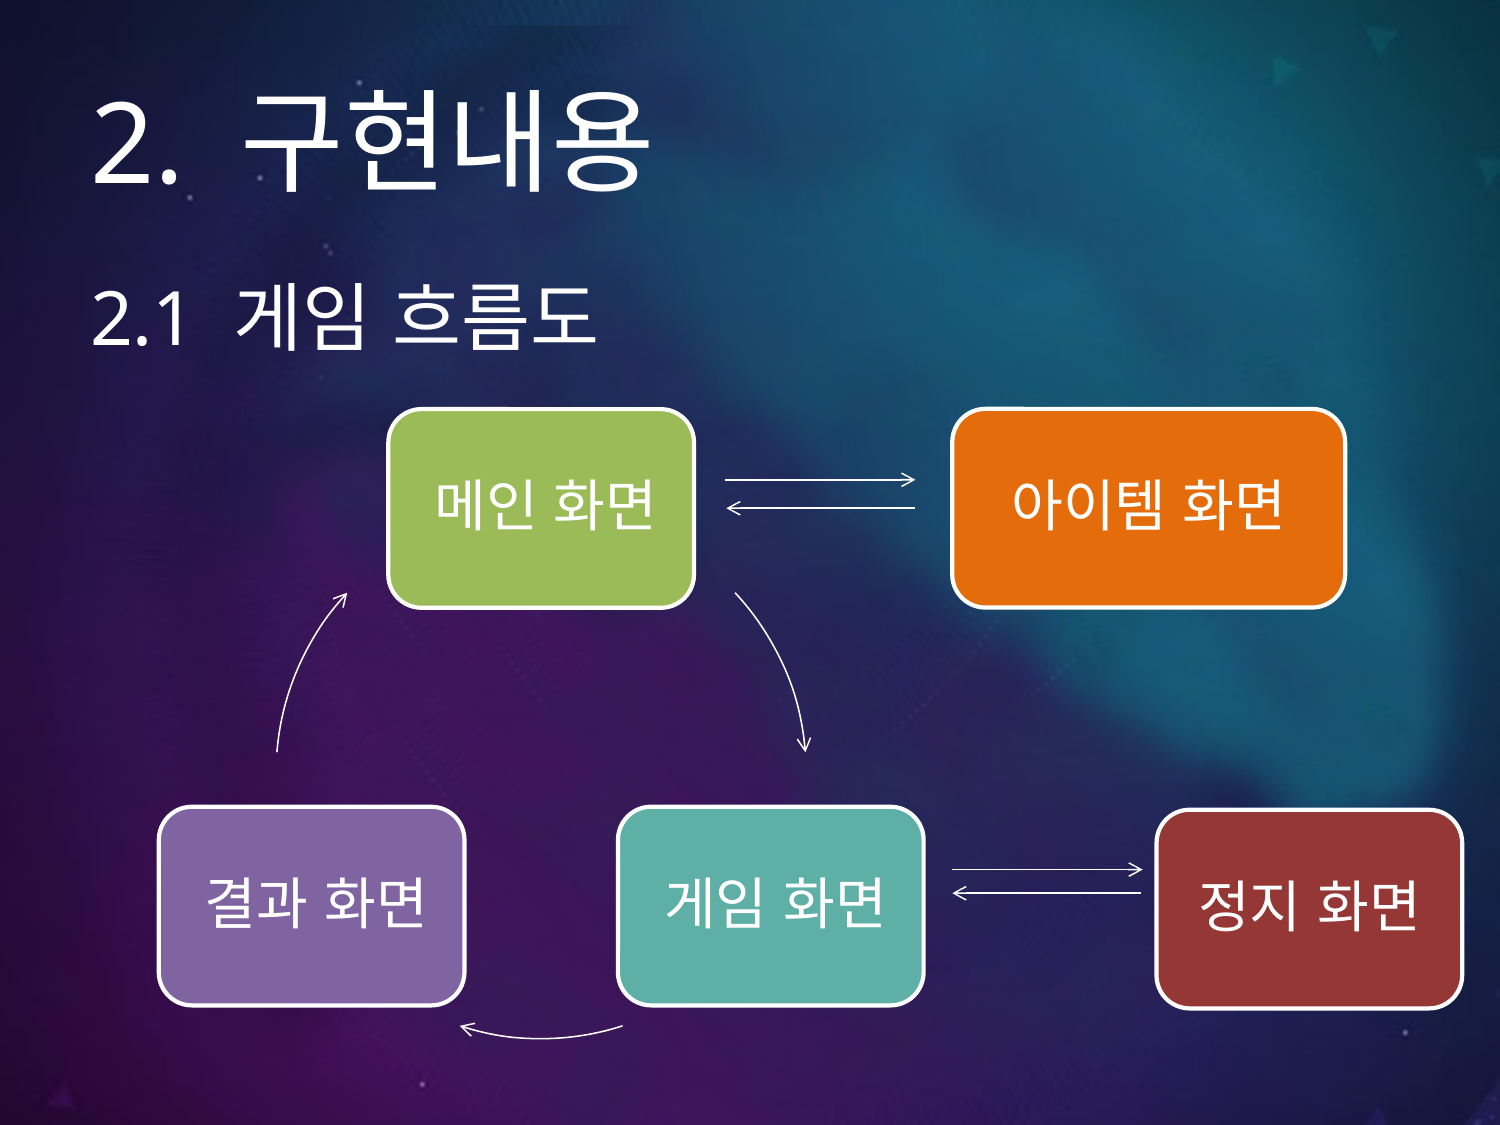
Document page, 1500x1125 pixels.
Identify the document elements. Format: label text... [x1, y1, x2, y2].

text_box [41, 408, 1042, 1076]
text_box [1156, 809, 1463, 1009]
list 2.1 게임 흐름도 [75, 262, 1425, 1005]
title 2. 구현내용 [75, 45, 1425, 233]
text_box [951, 408, 1346, 608]
picture [0, 0, 1500, 1125]
